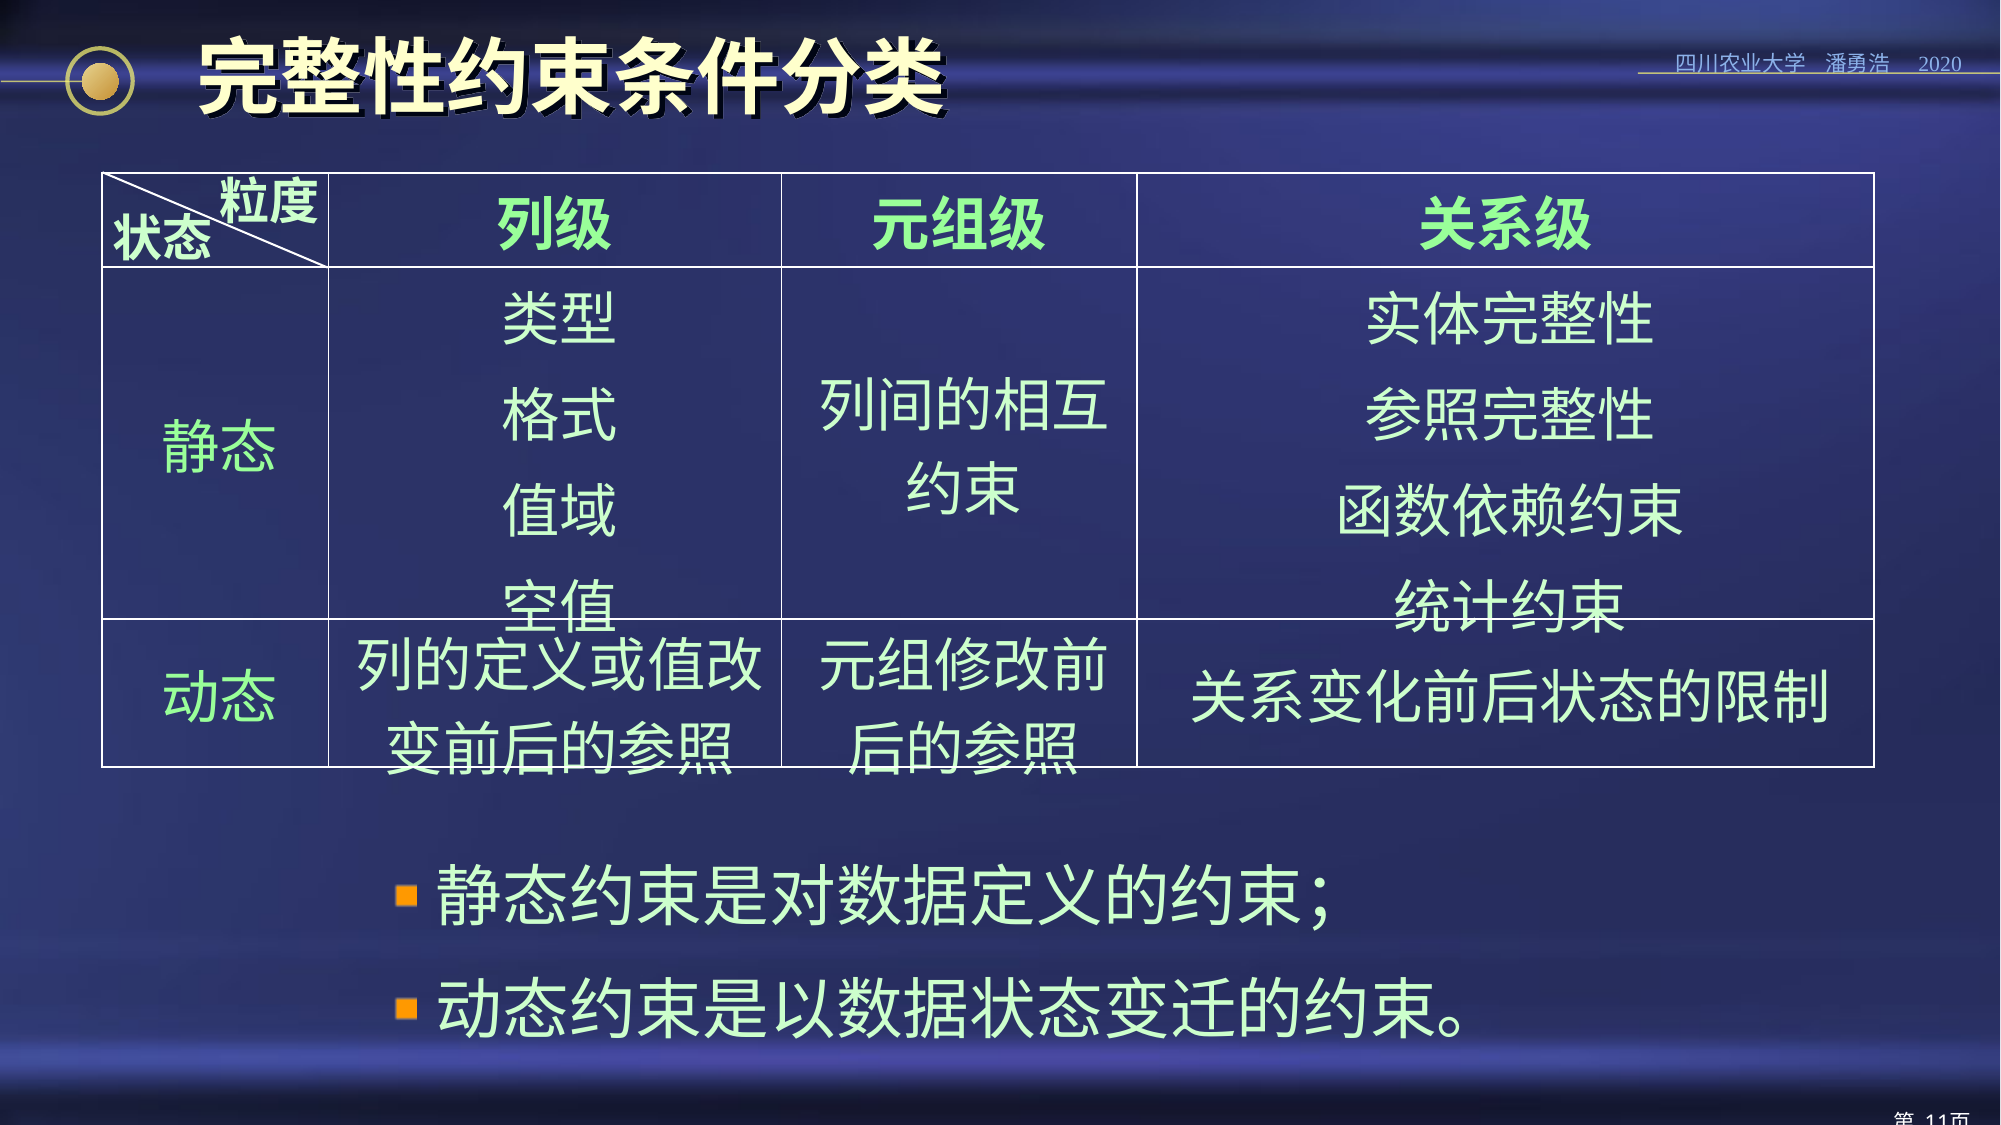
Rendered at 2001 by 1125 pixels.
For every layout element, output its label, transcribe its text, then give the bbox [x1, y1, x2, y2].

picture [1954, 1119, 1965, 1125]
table_cell 列间的相互约束 [782, 268, 1136, 618]
table_cell 静态 [103, 268, 328, 618]
picture [70, 51, 130, 111]
table_header [103, 174, 328, 266]
text_box 状态 [112, 206, 214, 267]
table_header 列级 [329, 174, 781, 266]
title 完整性约束条件分类 [184, 0, 967, 172]
text_box 粒度 [219, 169, 320, 230]
table_cell 元组修改前后的参照 [782, 620, 1136, 766]
table_cell 类型 格式 值域 空值 [329, 268, 781, 618]
picture [0, 0, 2001, 1125]
table_cell 关系变化前后状态的限制 [1138, 620, 1873, 766]
table_cell 动态 [103, 620, 328, 766]
table_cell 列的定义或值改变前后的参照 [329, 620, 781, 766]
table_cell 实体完整性 参照完整性 函数依赖约束 统计约束 [1138, 268, 1873, 618]
table_header 关系级 [1138, 174, 1873, 266]
text_box 静态约束是对数据定义的约束； 动态约束是以数据状态变迁的约束。 [362, 846, 1674, 1044]
table_header 元组级 [782, 174, 1136, 266]
